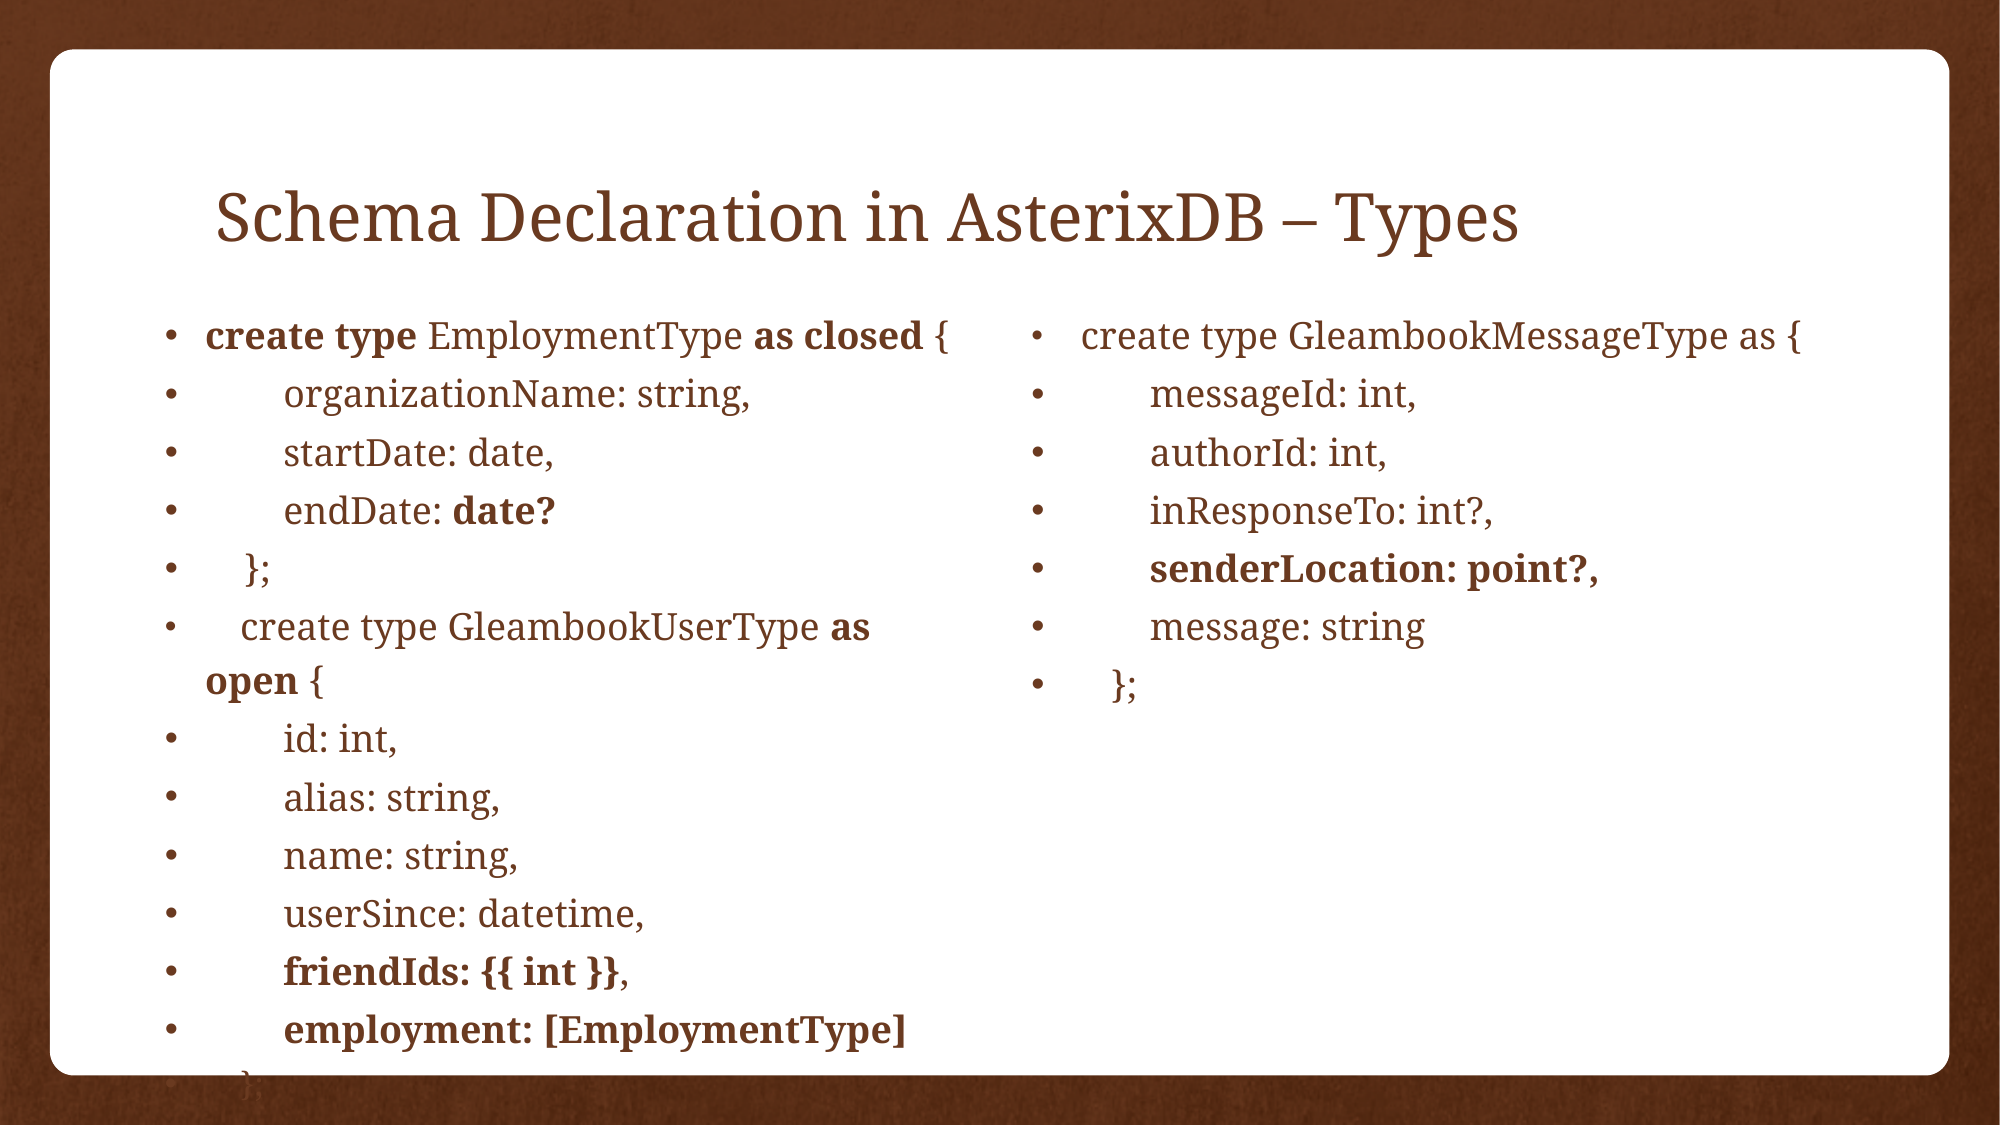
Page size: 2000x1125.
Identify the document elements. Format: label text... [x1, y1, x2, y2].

title Schema Declaration in AsterixDB – Types [199, 70, 1800, 263]
list create type EmploymentType as closed { organizationName: string, startDate: date, endDate: date? }; create type GleambookUserType as open { id: int, alias: string, name: string, userSince: datetime, friendIds: {{ int }}, employment: [EmploymentType] }; [149, 295, 984, 996]
list create type GleambookMessageType as { messageId: int, authorId: int, inResponseTo: int?, senderLocation: point?, message: string }; [1016, 295, 1938, 1038]
